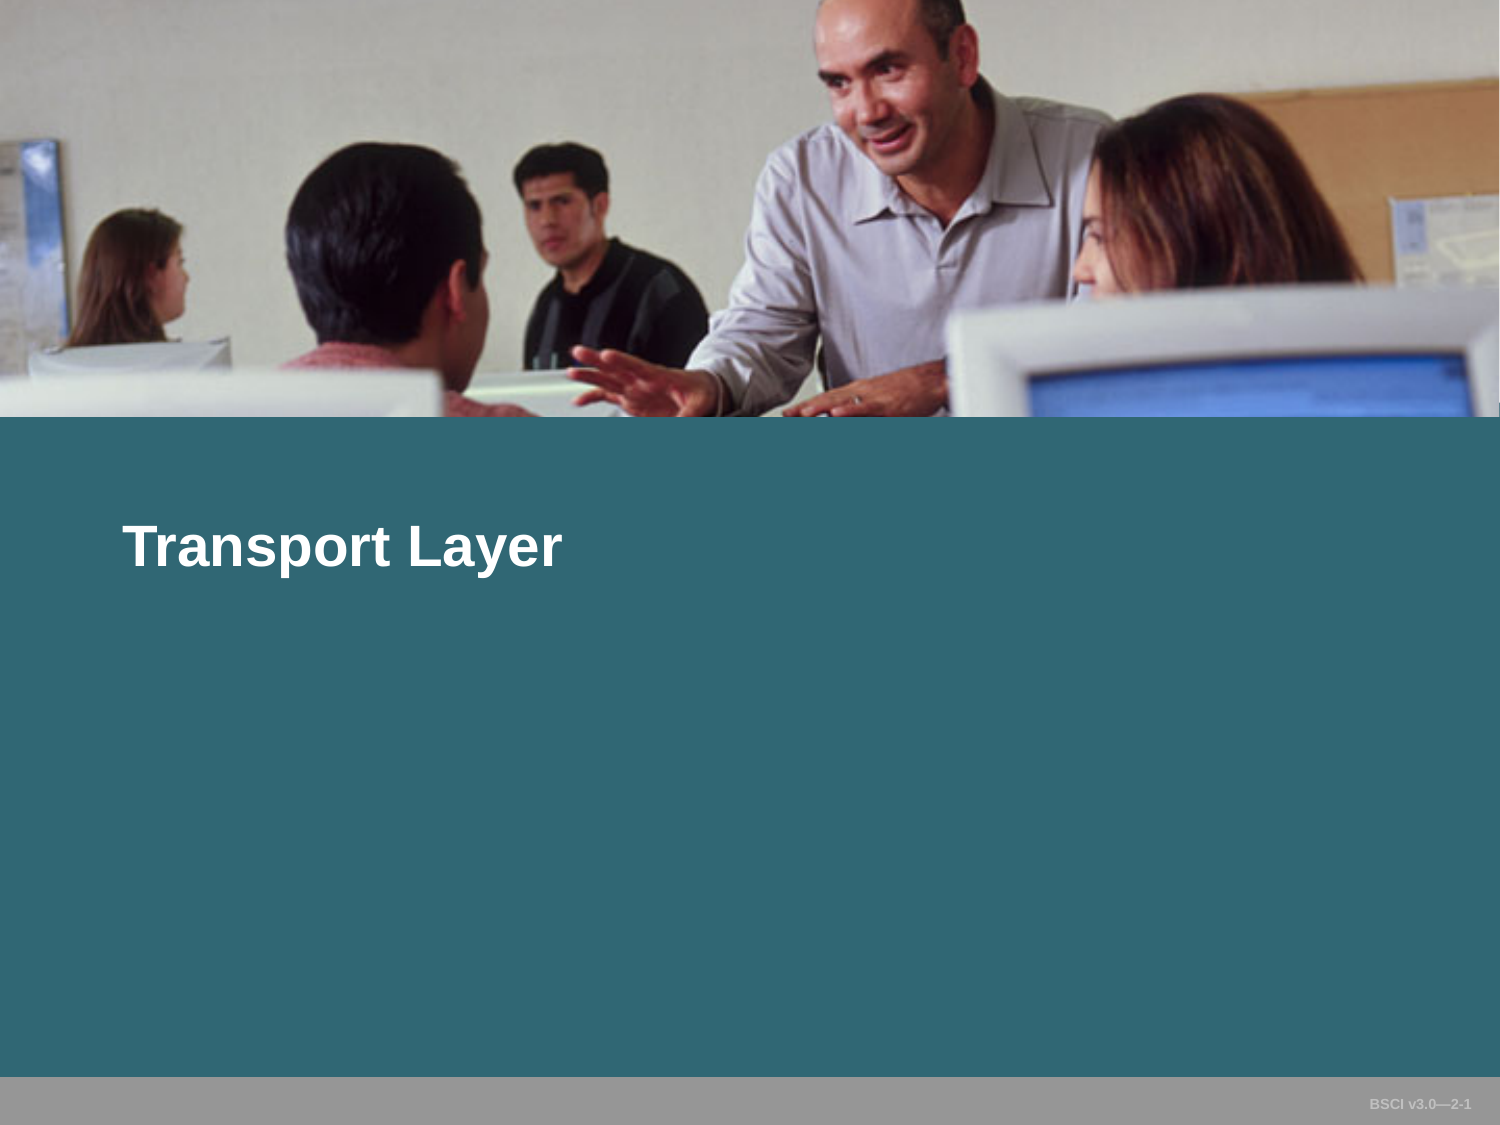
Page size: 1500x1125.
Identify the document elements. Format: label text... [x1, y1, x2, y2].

subtitle Transport Layer [107, 508, 1388, 597]
picture [0, 0, 1500, 417]
